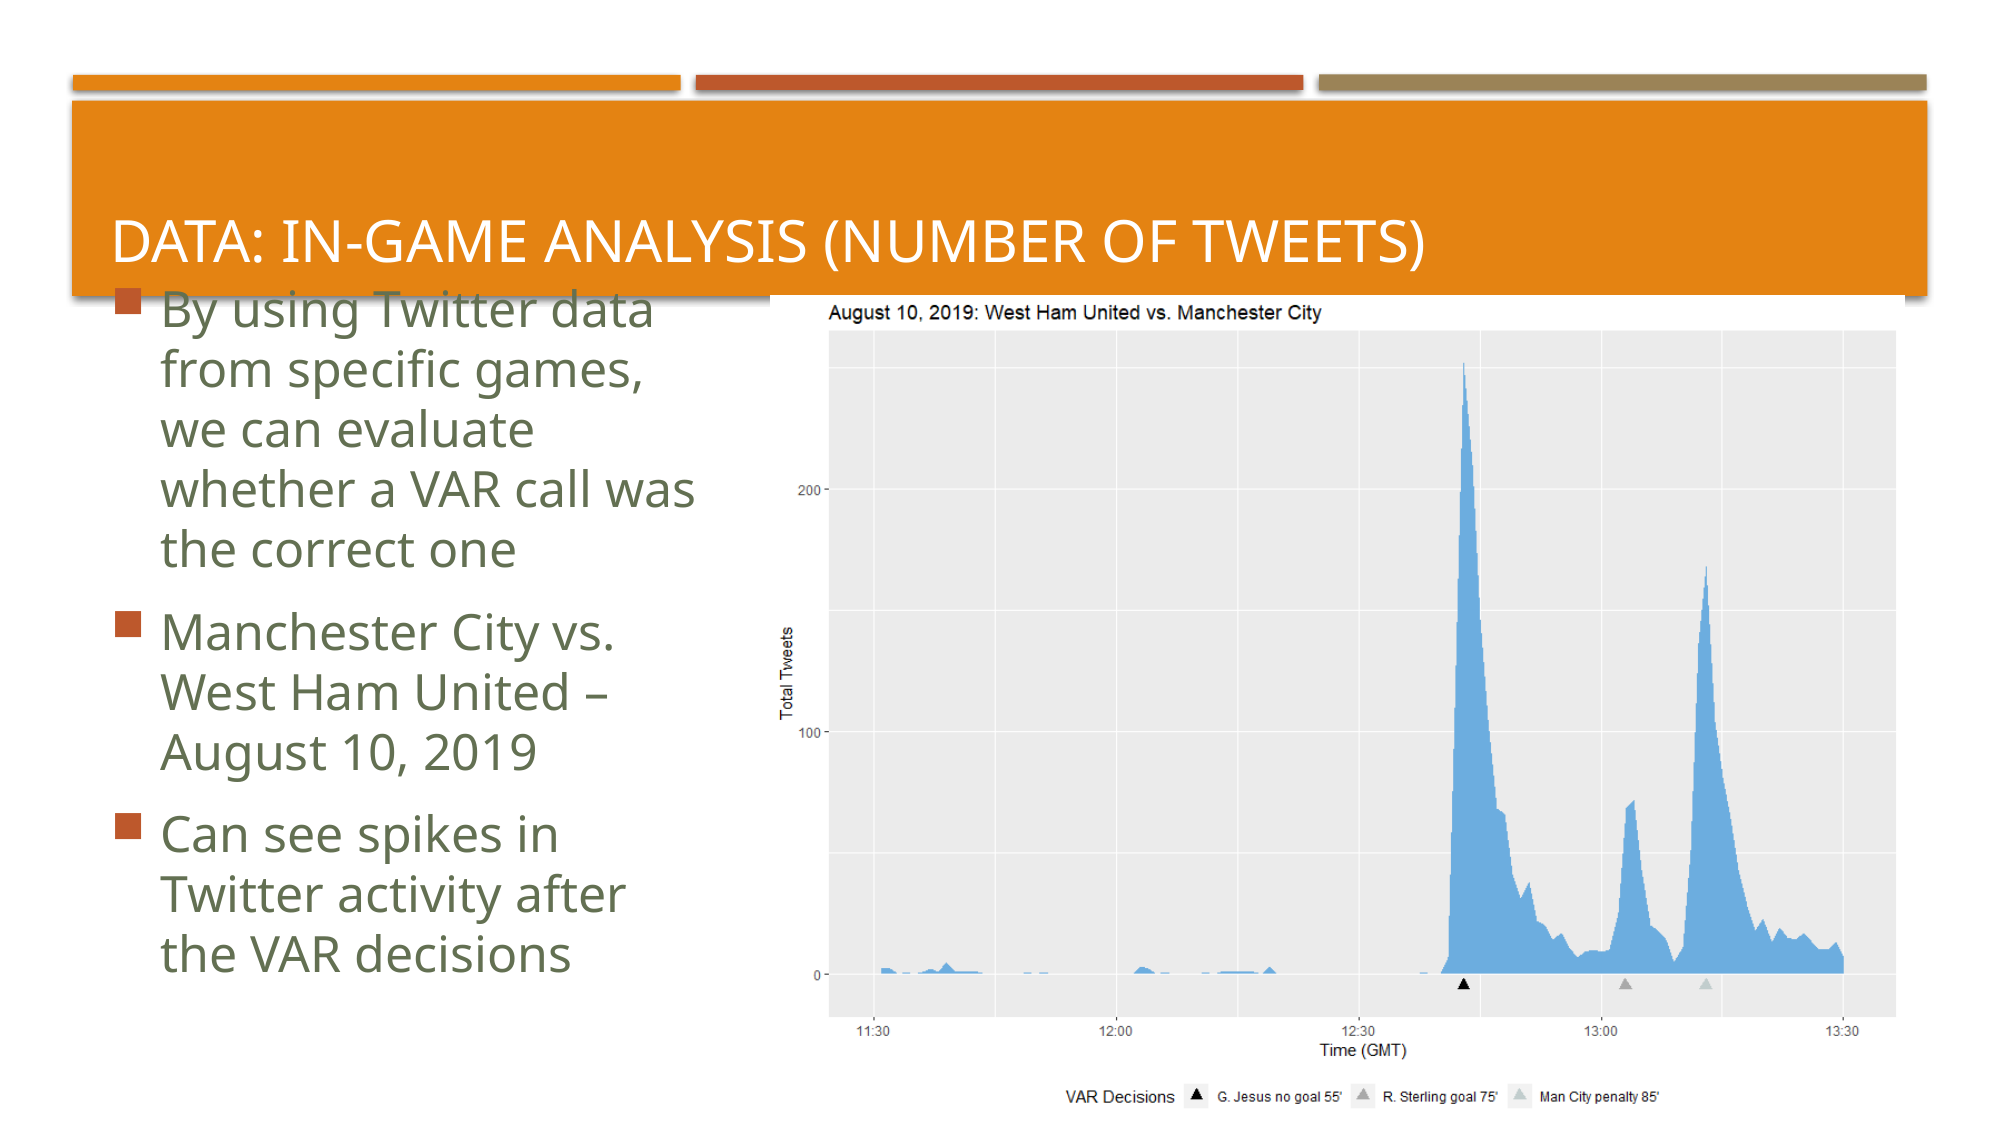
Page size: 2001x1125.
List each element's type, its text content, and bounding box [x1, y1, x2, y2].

text_box By using Twitter data from specific games, we can evaluate whether a VAR call was the correct one Manchester City vs. West Ham United – August 10, 2019 Can see spikes in Twitter activity after the VAR decisions [95, 135, 727, 1125]
title Data: In-Game Analysis (Number of Tweets) [95, 115, 1905, 282]
picture [769, 294, 1906, 1125]
